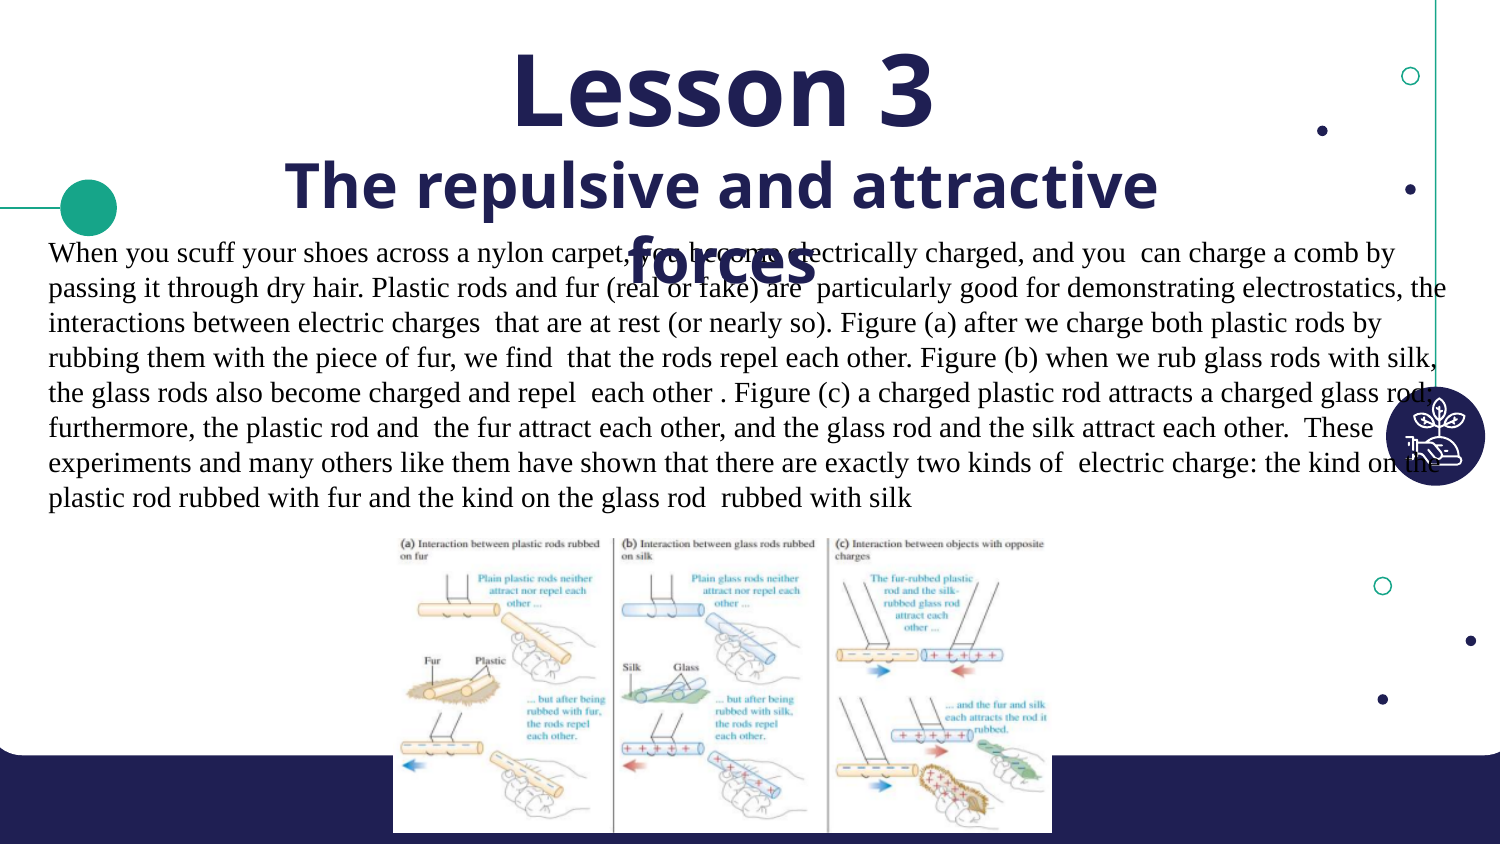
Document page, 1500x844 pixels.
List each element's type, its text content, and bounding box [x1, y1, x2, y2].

text_box When you scuff your shoes across a nylon carpet, you become electrically charged, and you can charge a comb by passing it through dry hair. Plastic rods and fur (real or fake) are particularly good for demonstrating electrostatics, the interactions between electric charges that are at rest (or nearly so). Figure (a) after we charge both plastic rods by rubbing them with the piece of fur, we find that the rods repel each other. Figure (b) when we rub glass rods with silk, the glass rods also become charged and repel each other . Figure (c) a charged plastic rod attracts a charged glass rod; furthermore, the plastic rod and the fur attract each other, and the glass rod and the silk attract each other. These experiments and many others like them have shown that there are exactly two kinds of electric charge: the kind on the plastic rod rubbed with fur and the kind on the glass rod rubbed with silk [33, 226, 1467, 591]
title Lesson 3 The repulsive and attractive forces [213, 10, 1232, 240]
picture [393, 537, 1053, 834]
